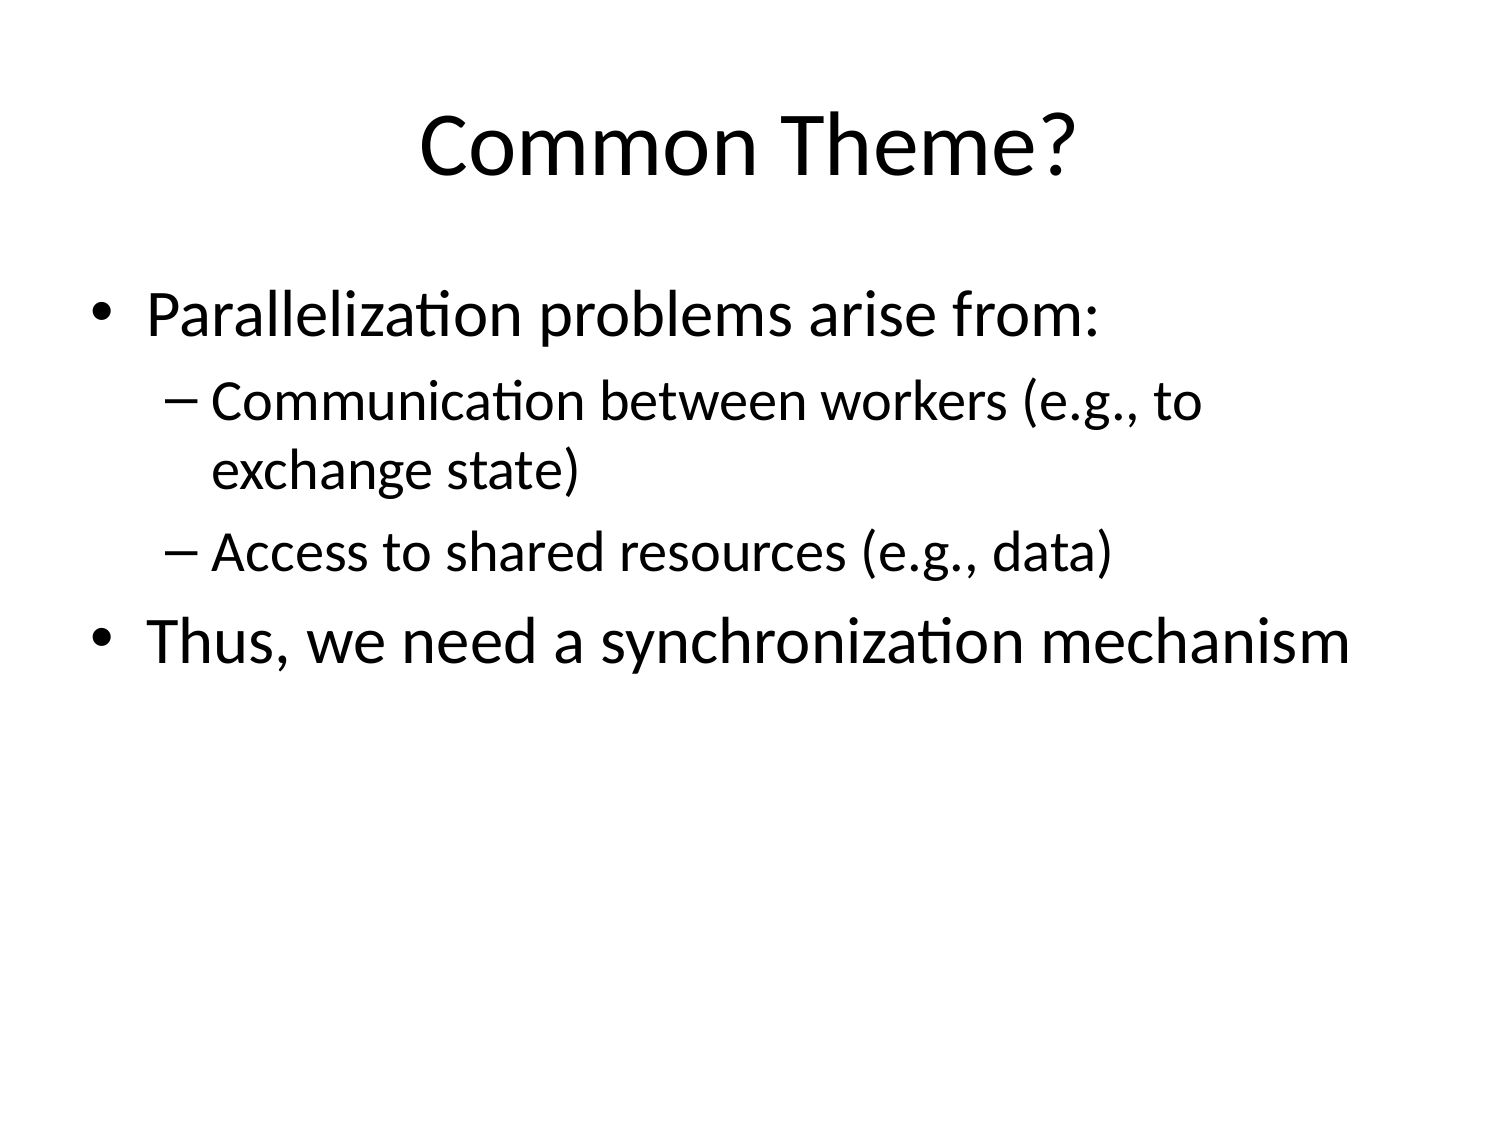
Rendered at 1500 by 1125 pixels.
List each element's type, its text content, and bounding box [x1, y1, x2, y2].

list Parallelization problems arise from: Communication between workers (e.g., to exchange state) Access to shared resources (e.g., data) Thus, we need a synchronization mechanism [75, 262, 1425, 1005]
title Common Theme? [75, 45, 1425, 233]
